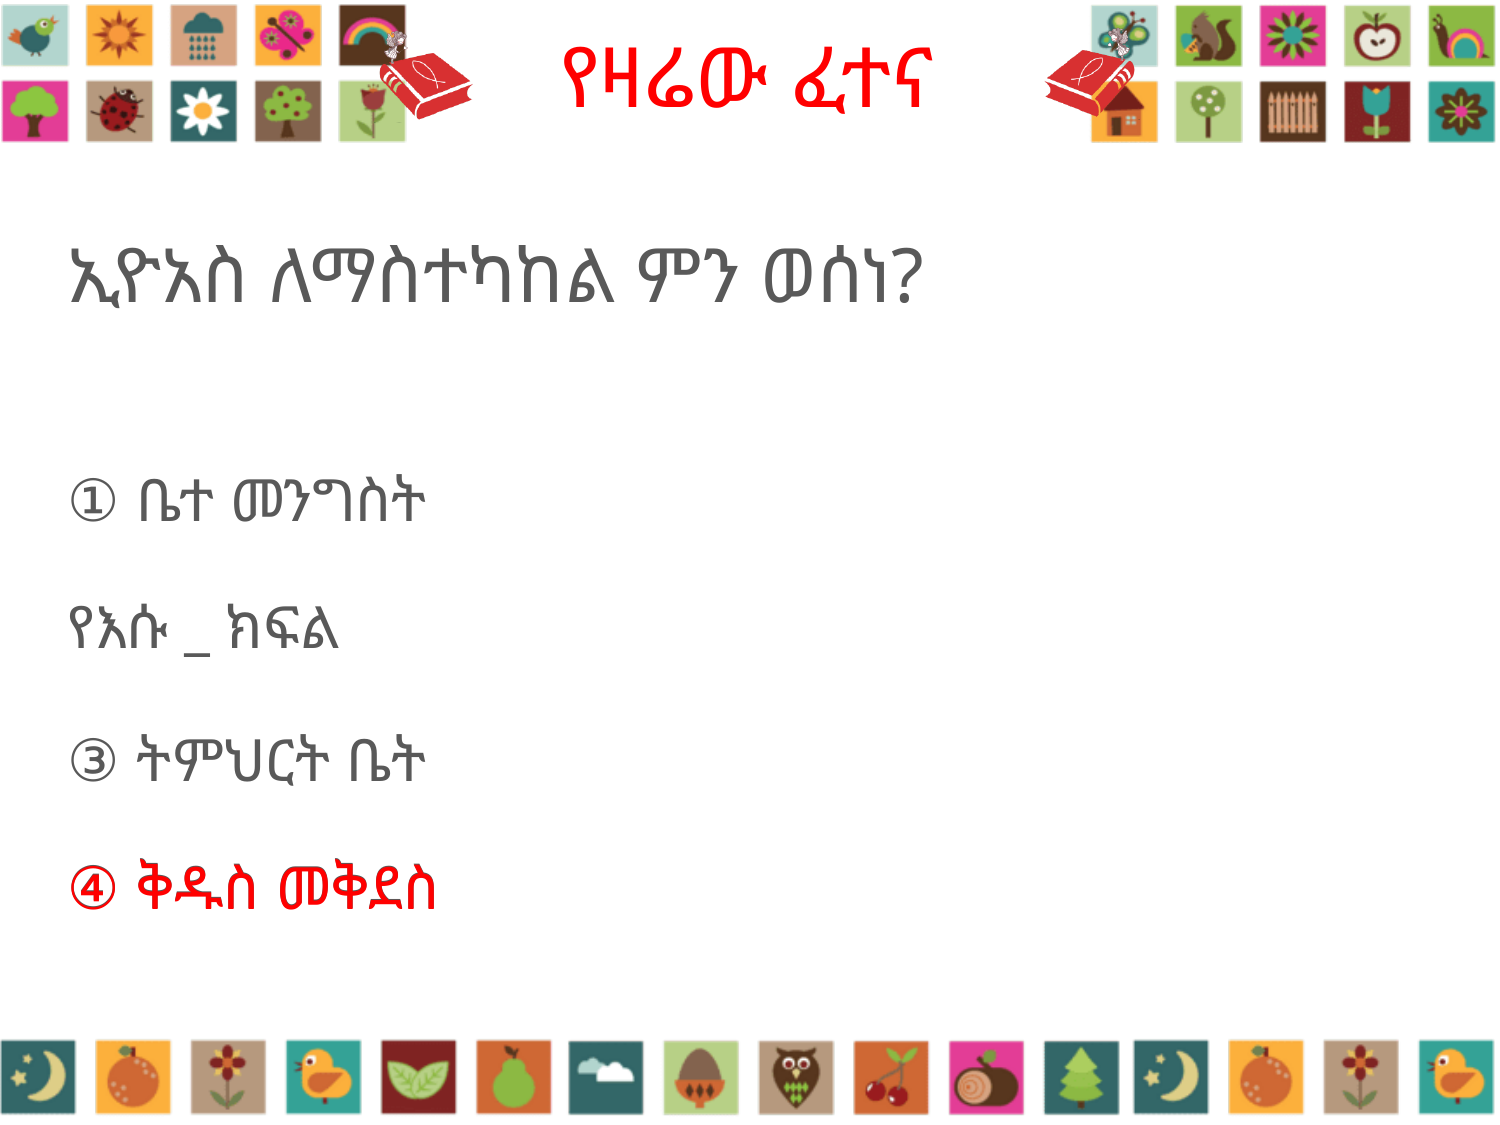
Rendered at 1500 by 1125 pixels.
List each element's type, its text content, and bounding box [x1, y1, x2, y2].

text_box ④ ቅዱስ መቅደስ [53, 843, 1483, 929]
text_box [0, 1028, 1500, 1118]
picture [0, 3, 505, 150]
text_box የእሱ _ ክፍል [53, 582, 1436, 668]
text_box የዛሬው ፈተና [427, 16, 1078, 131]
text_box ③ ትምህርት ቤት [53, 716, 1483, 801]
picture [1013, 3, 1500, 150]
text_box ኢዮአስ ለማስተካከል ምን ወሰነ? [53, 219, 1436, 325]
text_box ① ቤተ መንግስት [53, 456, 1436, 541]
